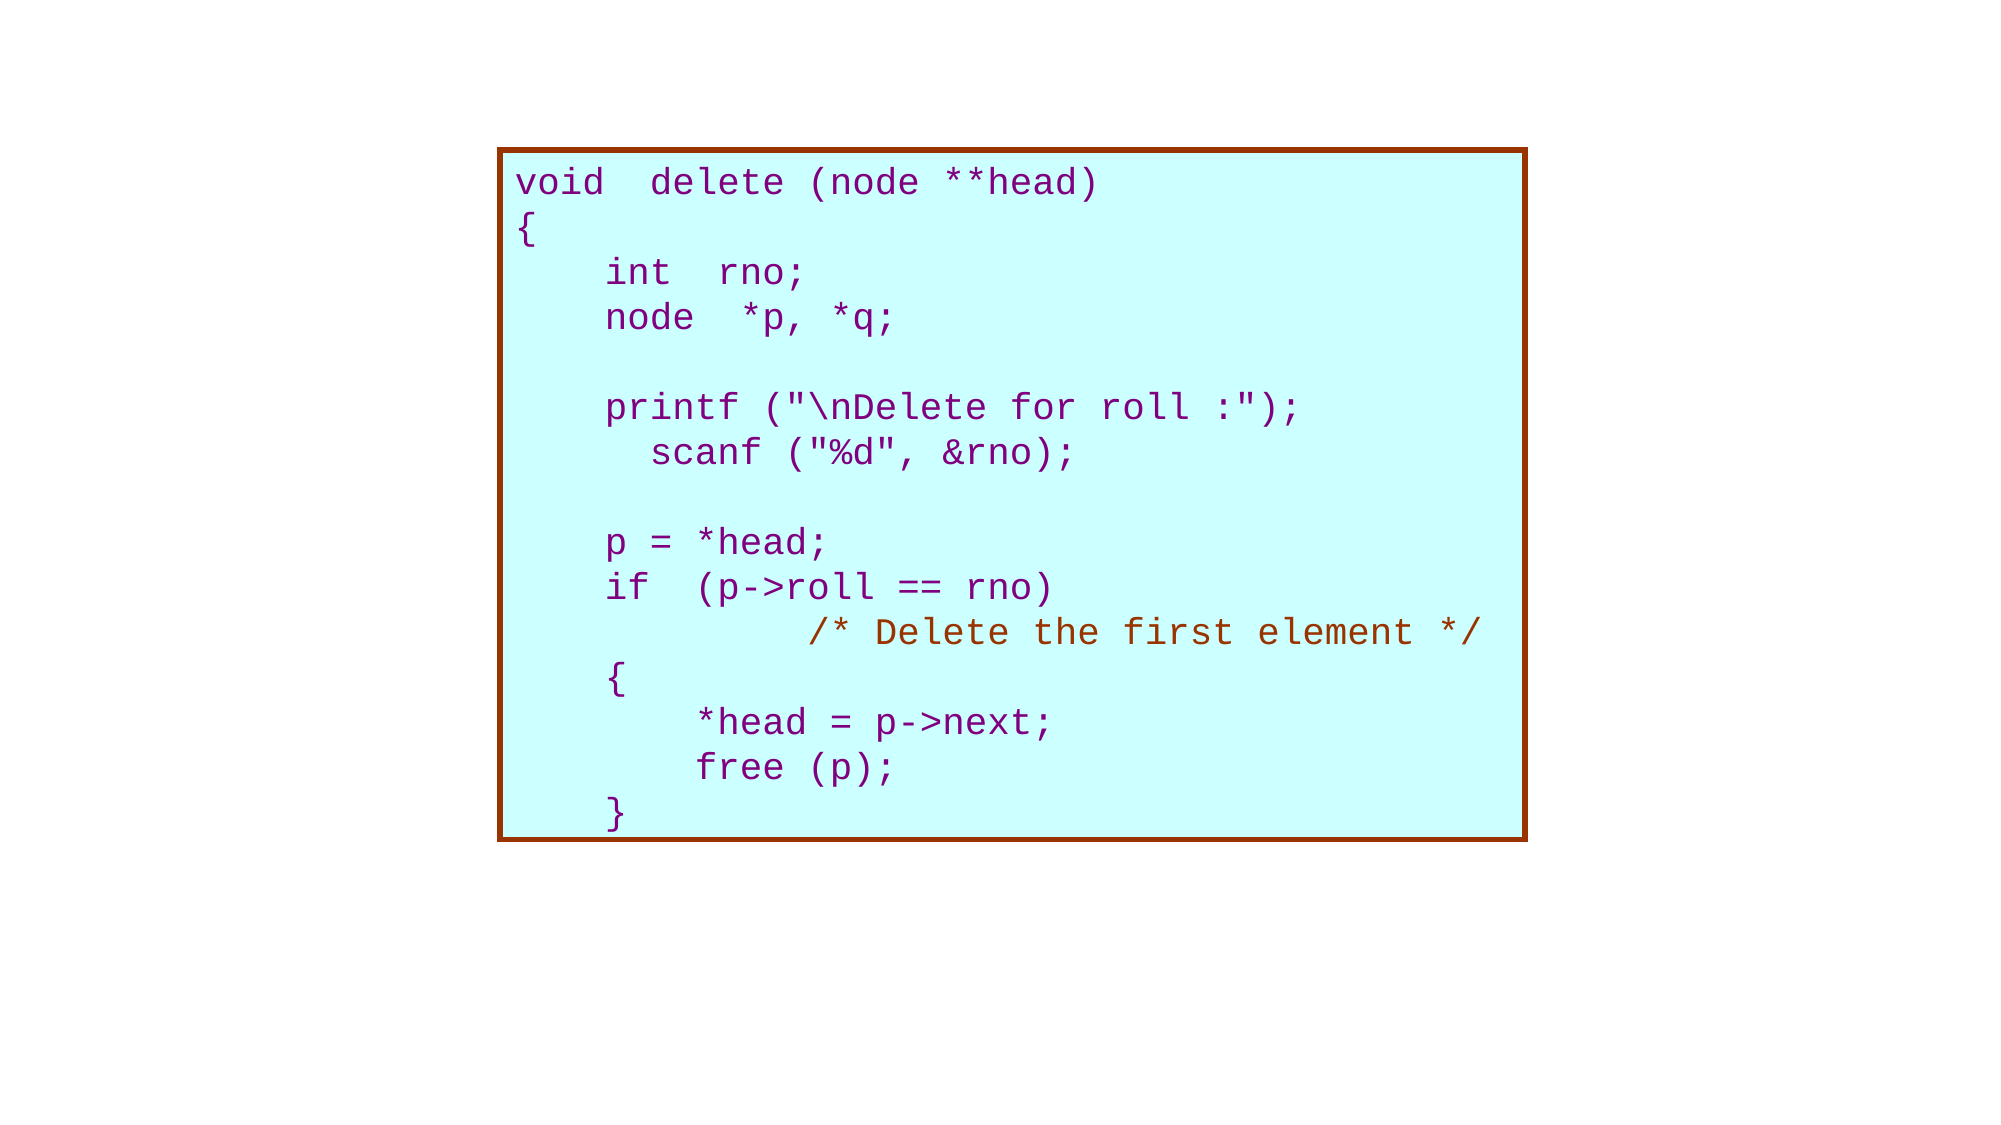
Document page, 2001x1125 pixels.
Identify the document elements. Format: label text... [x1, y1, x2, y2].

text_box void delete (node **head) { int rno; node *p, *q; printf ("\nDelete for roll :"); scanf ("%d", &rno); p = *head; if (p->roll == rno) /* Delete the first element */ { *head = p->next; free (p); } [500, 149, 1525, 840]
